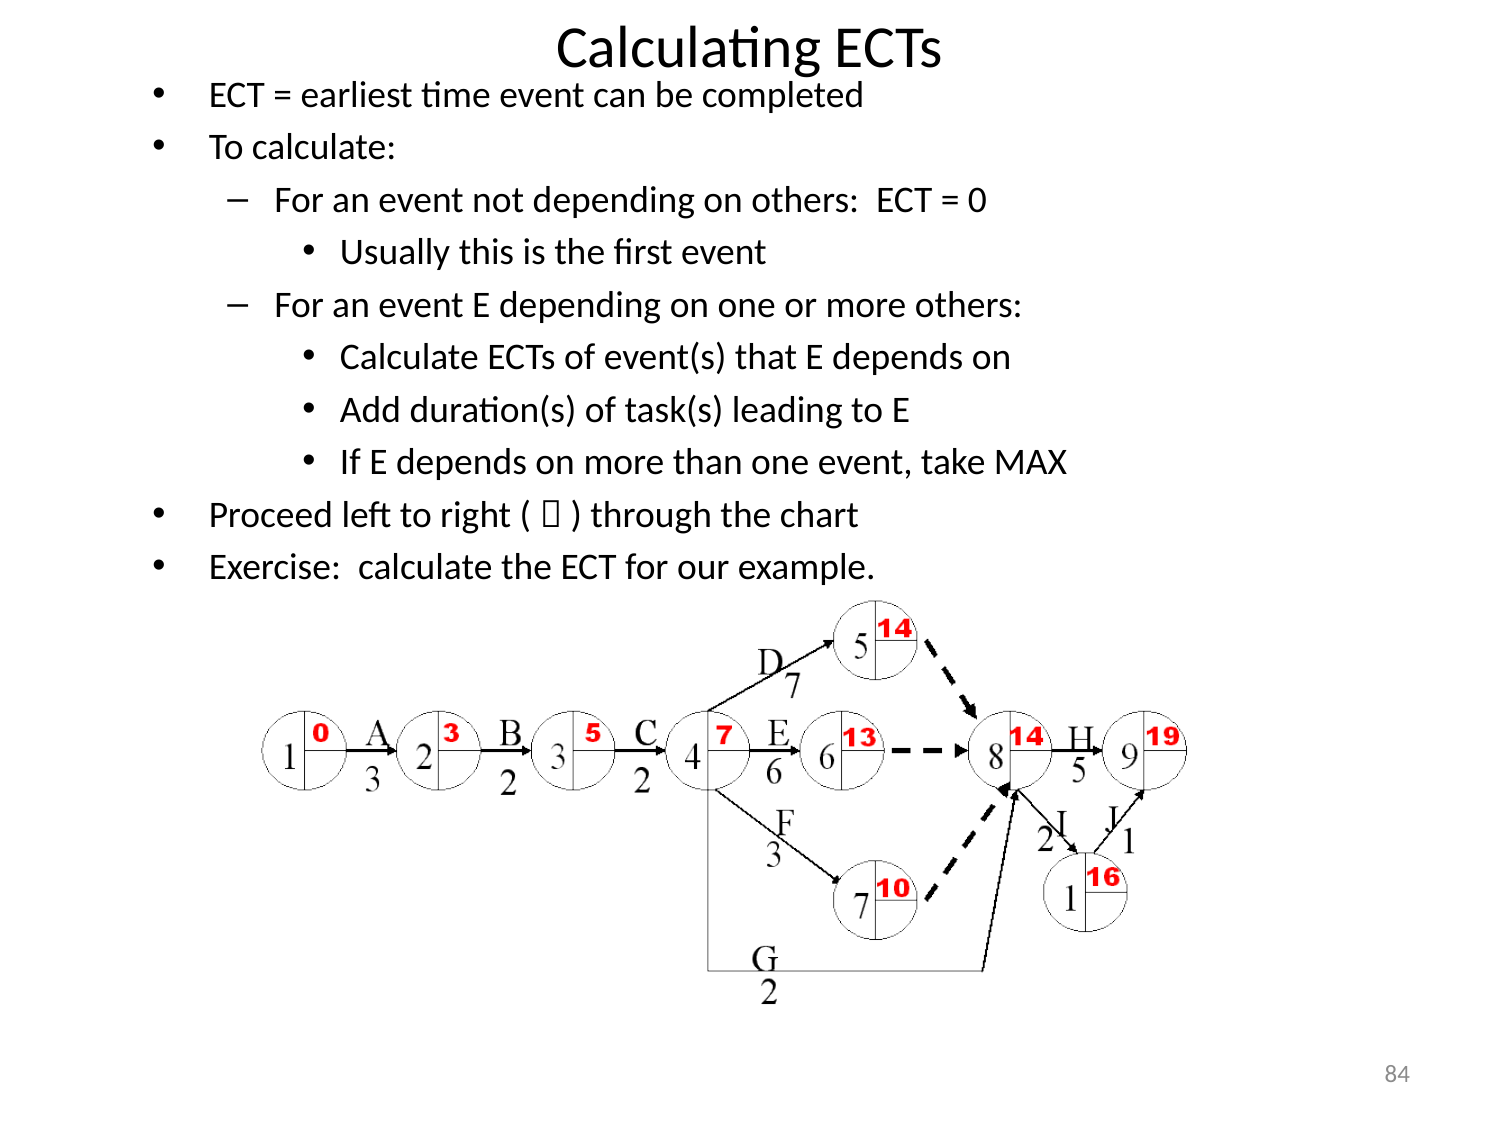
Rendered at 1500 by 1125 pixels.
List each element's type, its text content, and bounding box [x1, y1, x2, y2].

picture [249, 587, 1213, 1020]
slide_number 84 [1074, 1042, 1425, 1103]
title Calculating ECTs [112, 0, 1388, 88]
list ECT = earliest time event can be completed To calculate: For an event not depending on others: ECT = 0 Usually this is the first event For an event E depending on one or more others: Calculate ECTs of event(s) that E depends on Add duration(s) of task(s) leading to E If E depends on more than one event, take MAX Proceed left to right (  ) through the chart Exercise: calculate the ECT for our example. [137, 62, 1413, 613]
